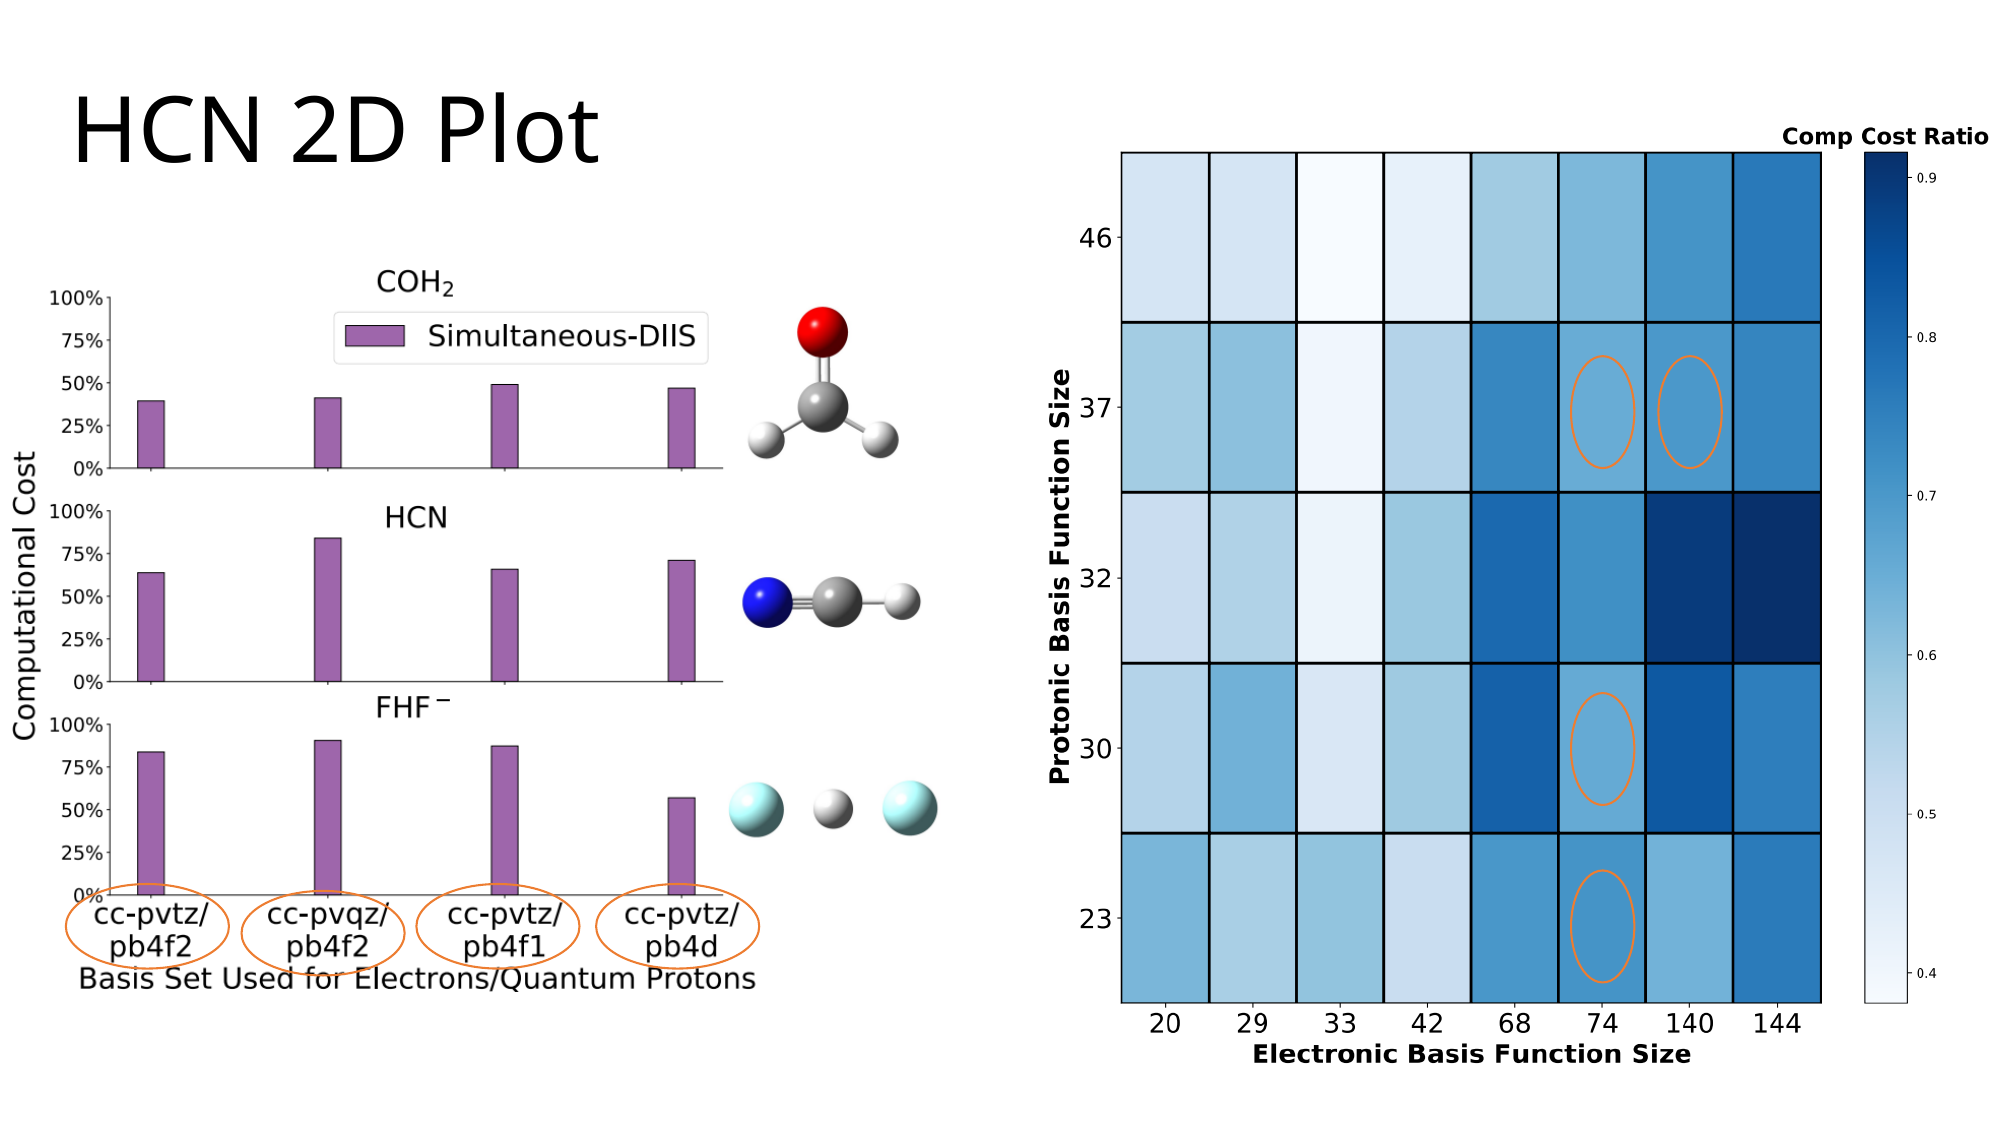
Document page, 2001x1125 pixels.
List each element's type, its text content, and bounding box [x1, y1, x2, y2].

picture [980, 16, 2000, 1125]
picture [3, 262, 976, 992]
title HCN 2D Plot [55, 24, 980, 242]
